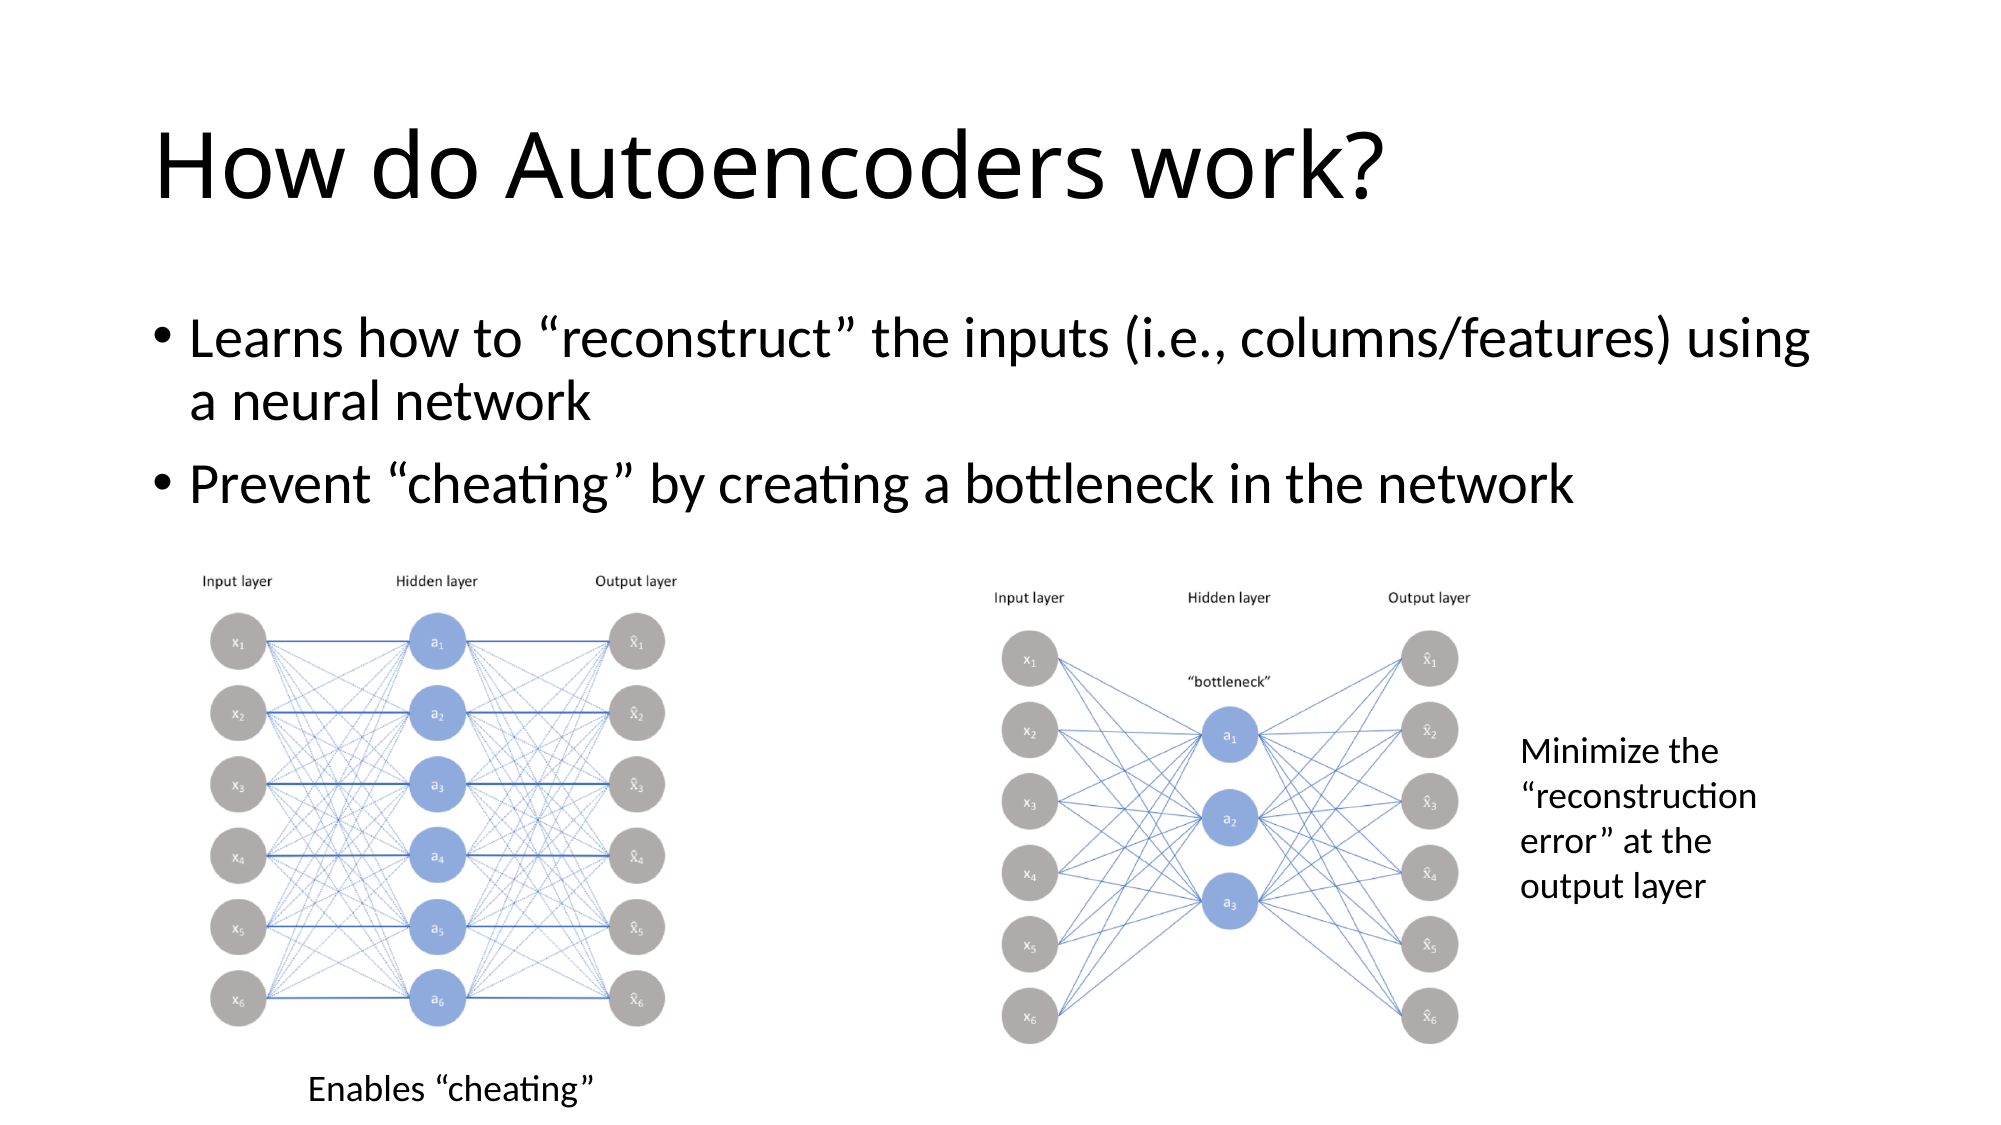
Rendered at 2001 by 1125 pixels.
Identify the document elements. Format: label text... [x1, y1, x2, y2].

list Learns how to “reconstruct” the inputs (i.e., columns/features) using a neural network Prevent “cheating” by creating a bottleneck in the network [137, 299, 1863, 1014]
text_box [983, 576, 1783, 1057]
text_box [178, 562, 725, 1118]
title How do Autoencoders work? [137, 59, 1863, 278]
